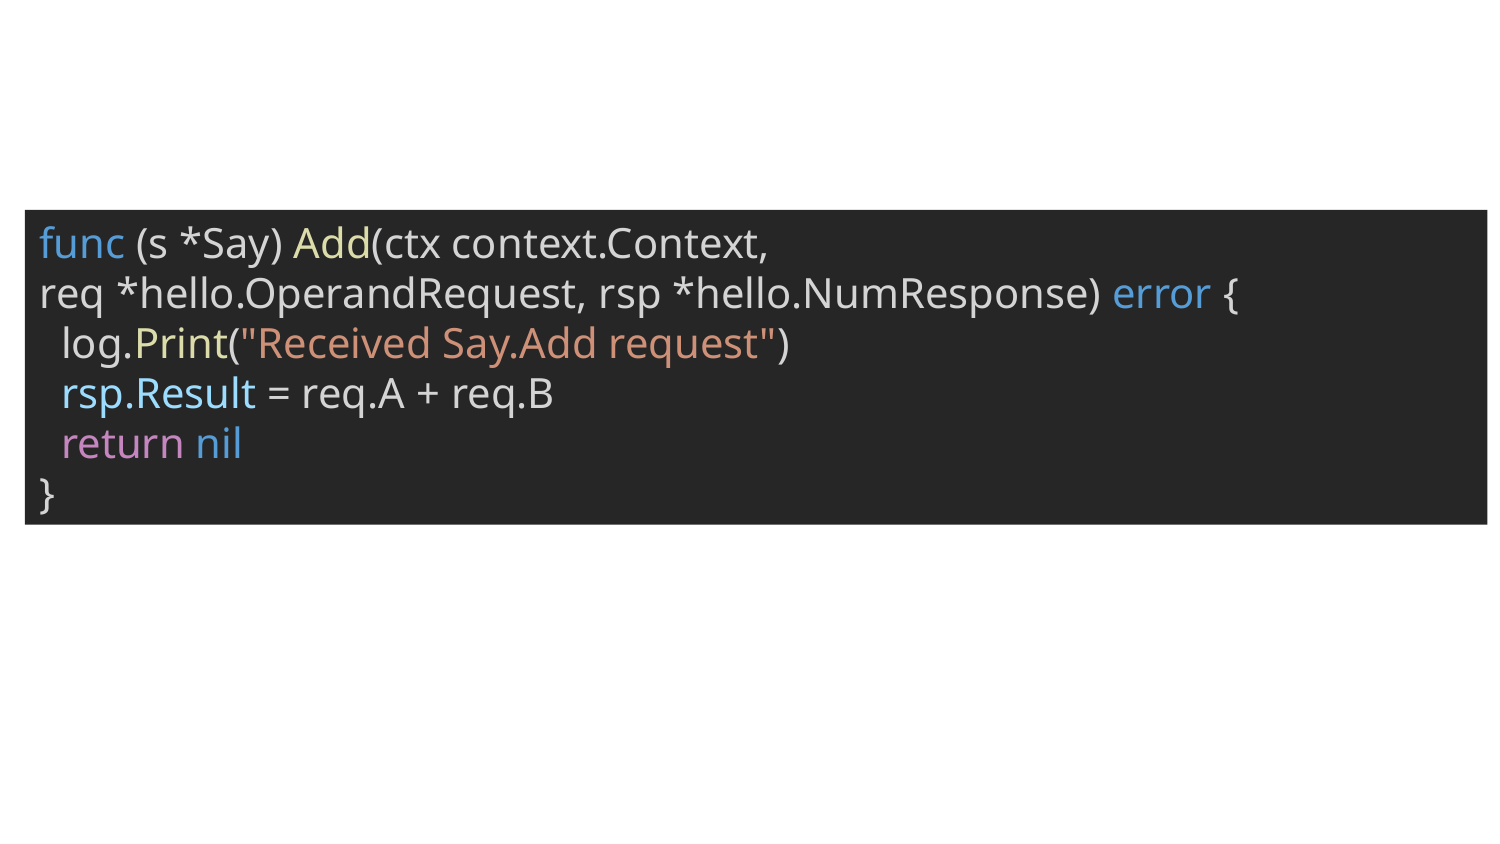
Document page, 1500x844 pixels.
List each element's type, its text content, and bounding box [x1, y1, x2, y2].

text_box func (s *Say) Add(ctx context.Context, req *hello.OperandRequest, rsp *hello.NumResponse) error { log.Print("Received Say.Add request") rsp.Result = req.A + req.B return nil } [24, 209, 1488, 525]
